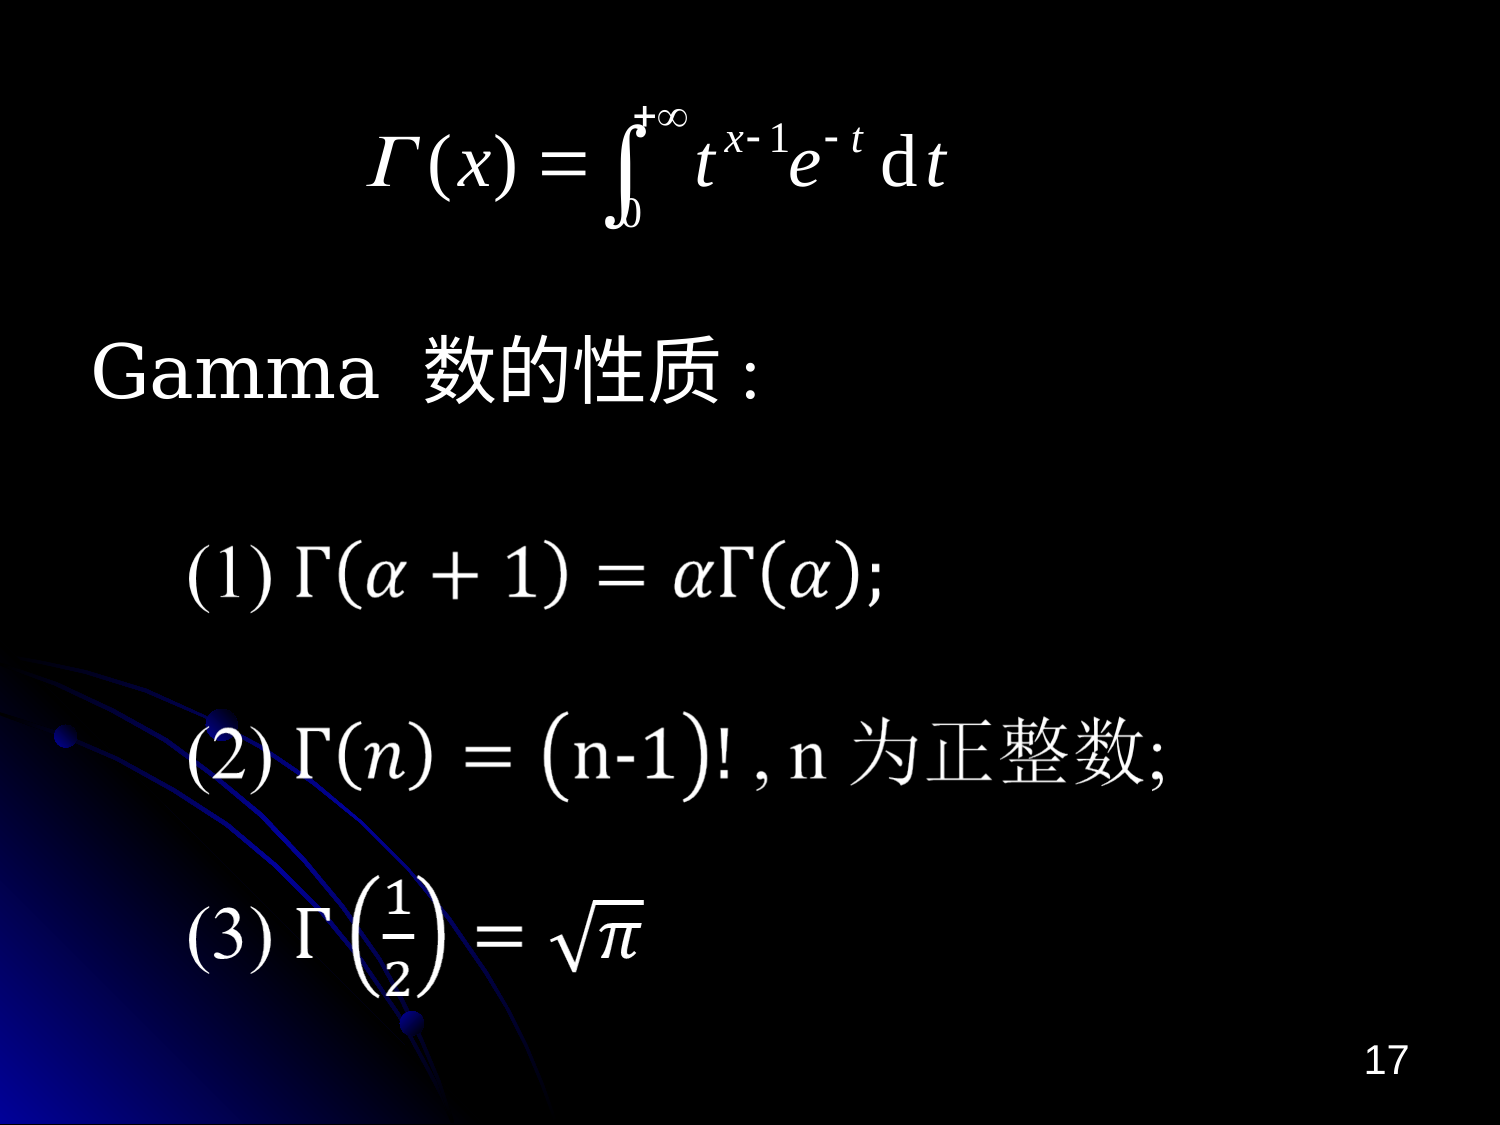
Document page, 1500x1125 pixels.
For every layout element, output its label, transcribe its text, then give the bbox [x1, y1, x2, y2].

text_box [171, 856, 664, 1008]
title Gamma 数的性质: [75, 45, 1425, 233]
text_box [171, 687, 1193, 812]
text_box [361, 90, 955, 233]
slide_number 17 [1074, 1025, 1425, 1100]
text_box [171, 517, 908, 624]
